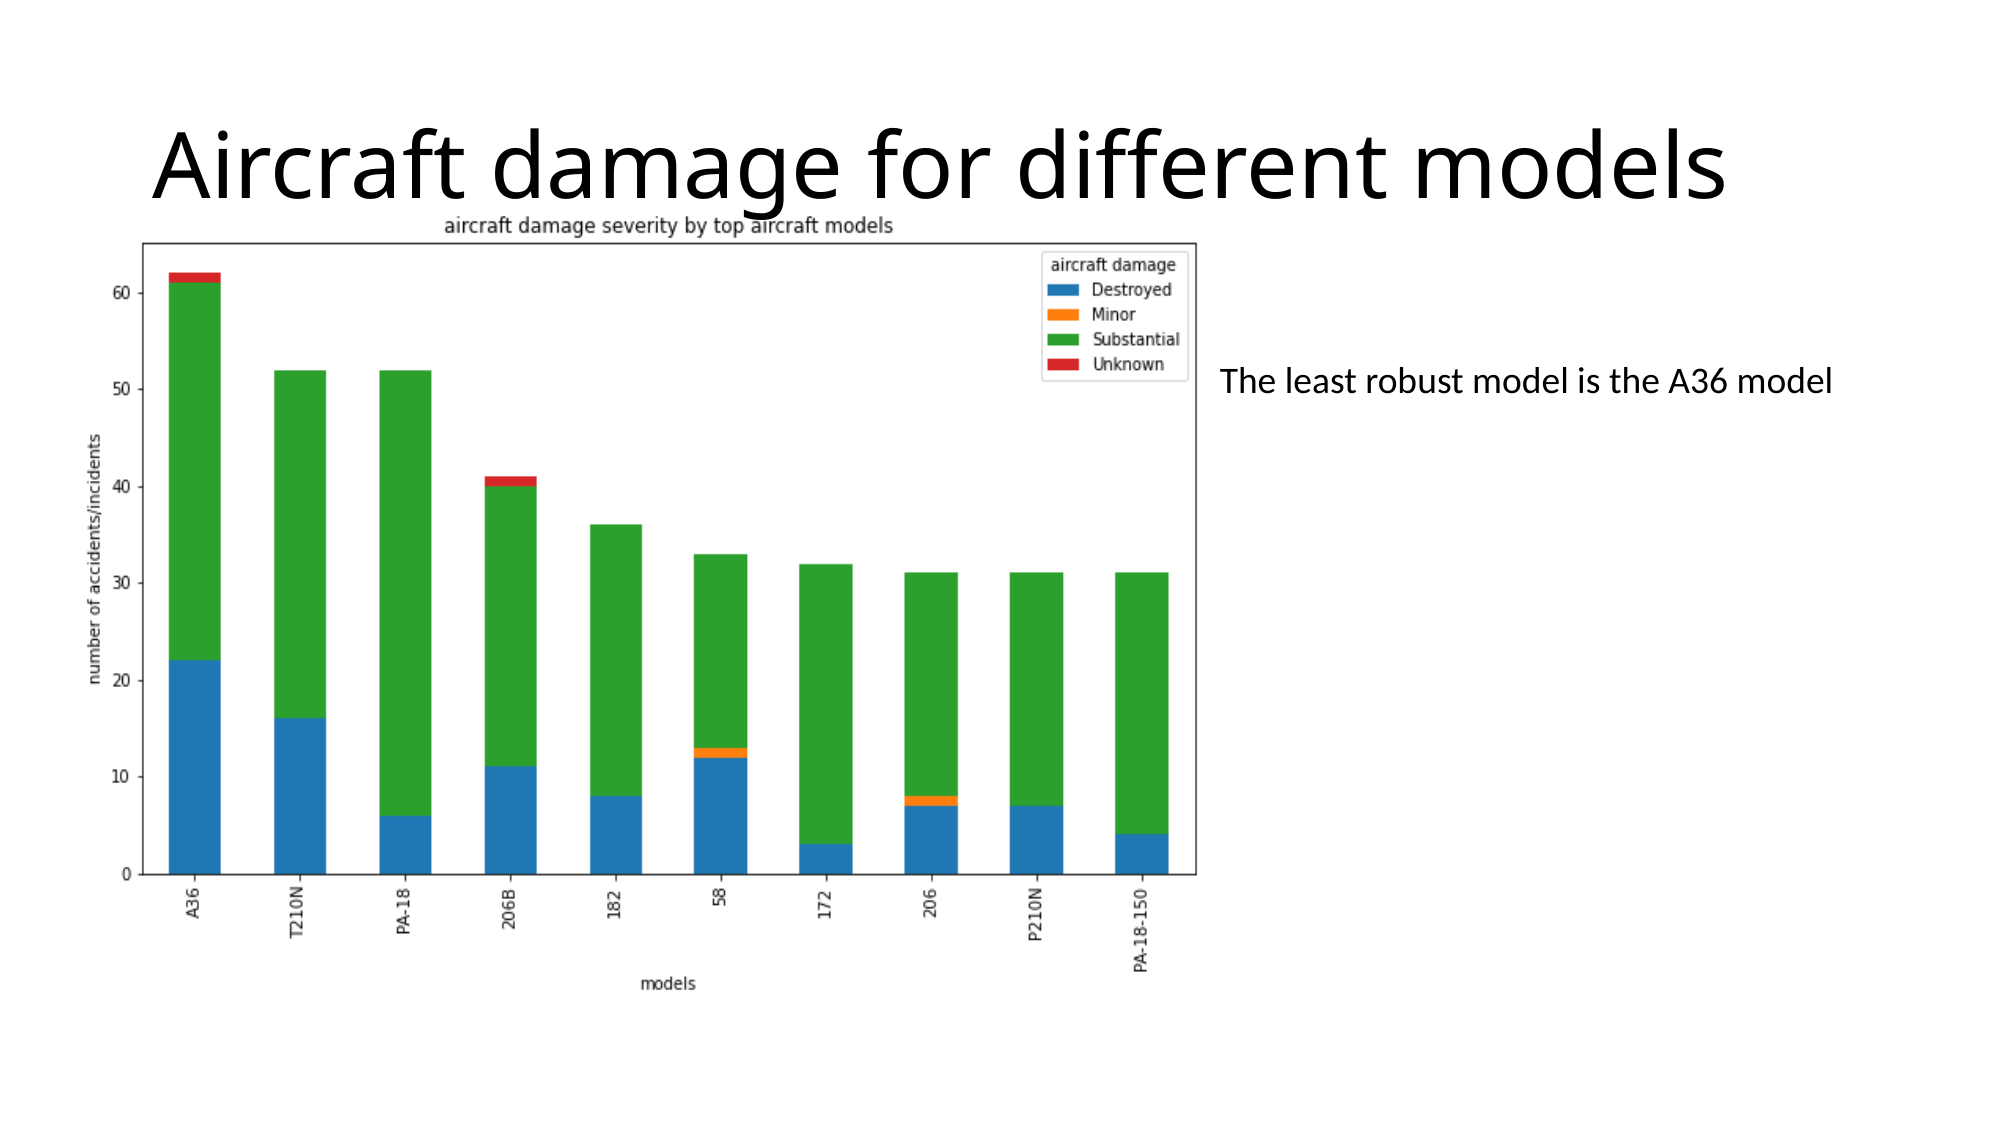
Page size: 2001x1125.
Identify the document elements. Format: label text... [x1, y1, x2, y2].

title Aircraft damage for different models [137, 59, 1863, 278]
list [77, 205, 1205, 1005]
text_box The least robust model is the A36 model [1205, 348, 1882, 408]
